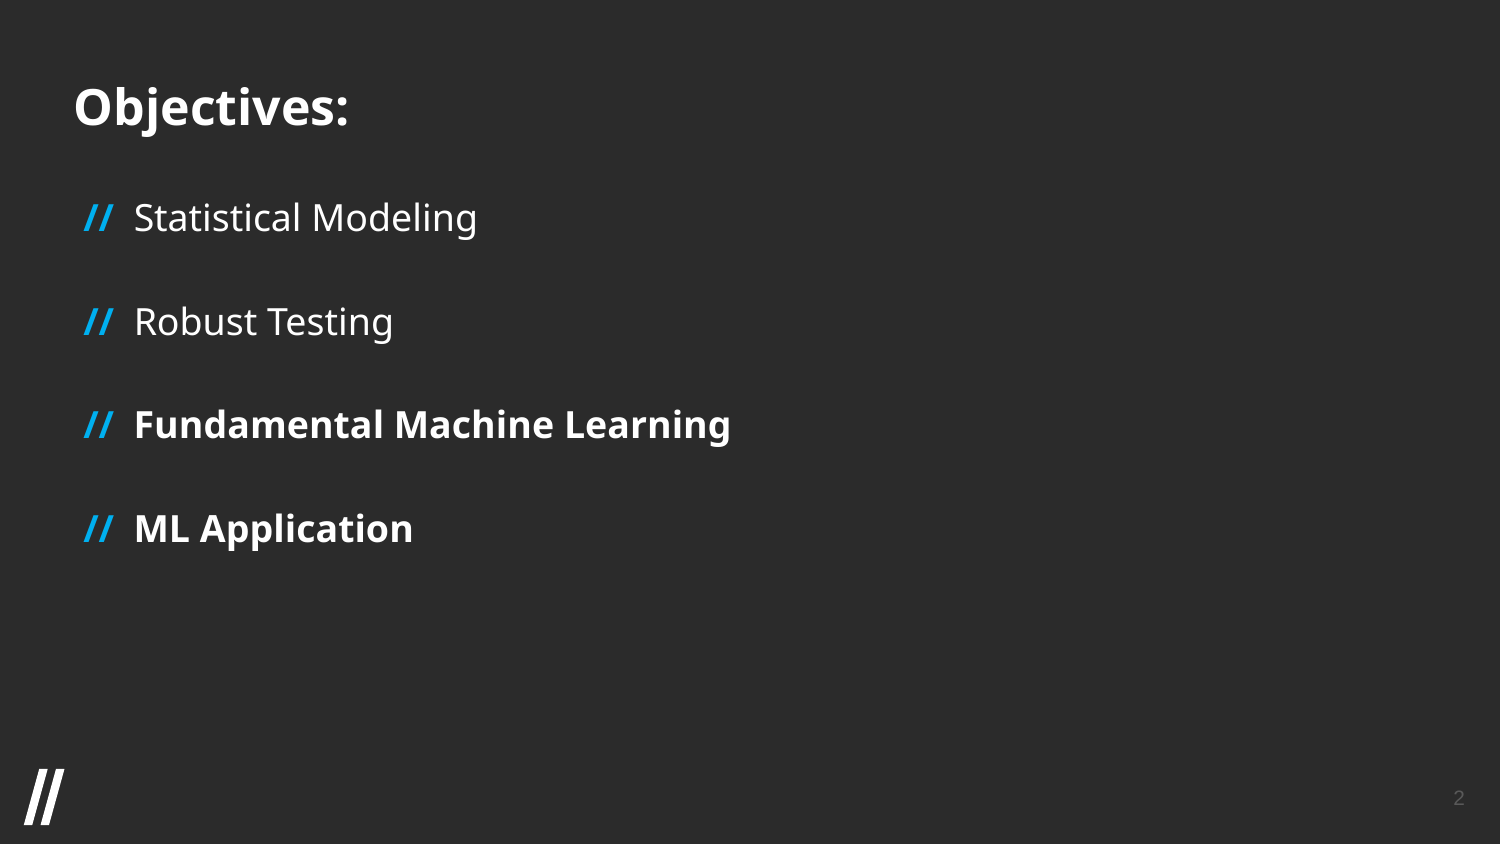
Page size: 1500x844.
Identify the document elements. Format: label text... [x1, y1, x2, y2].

slide_number 2 [1389, 764, 1480, 830]
text_box [40, 768, 65, 826]
text_box [23, 768, 48, 826]
text_box Objectives: // Statistical Modeling // Robust Testing // Fundamental Machine Learning // ML Application [64, 51, 1449, 796]
